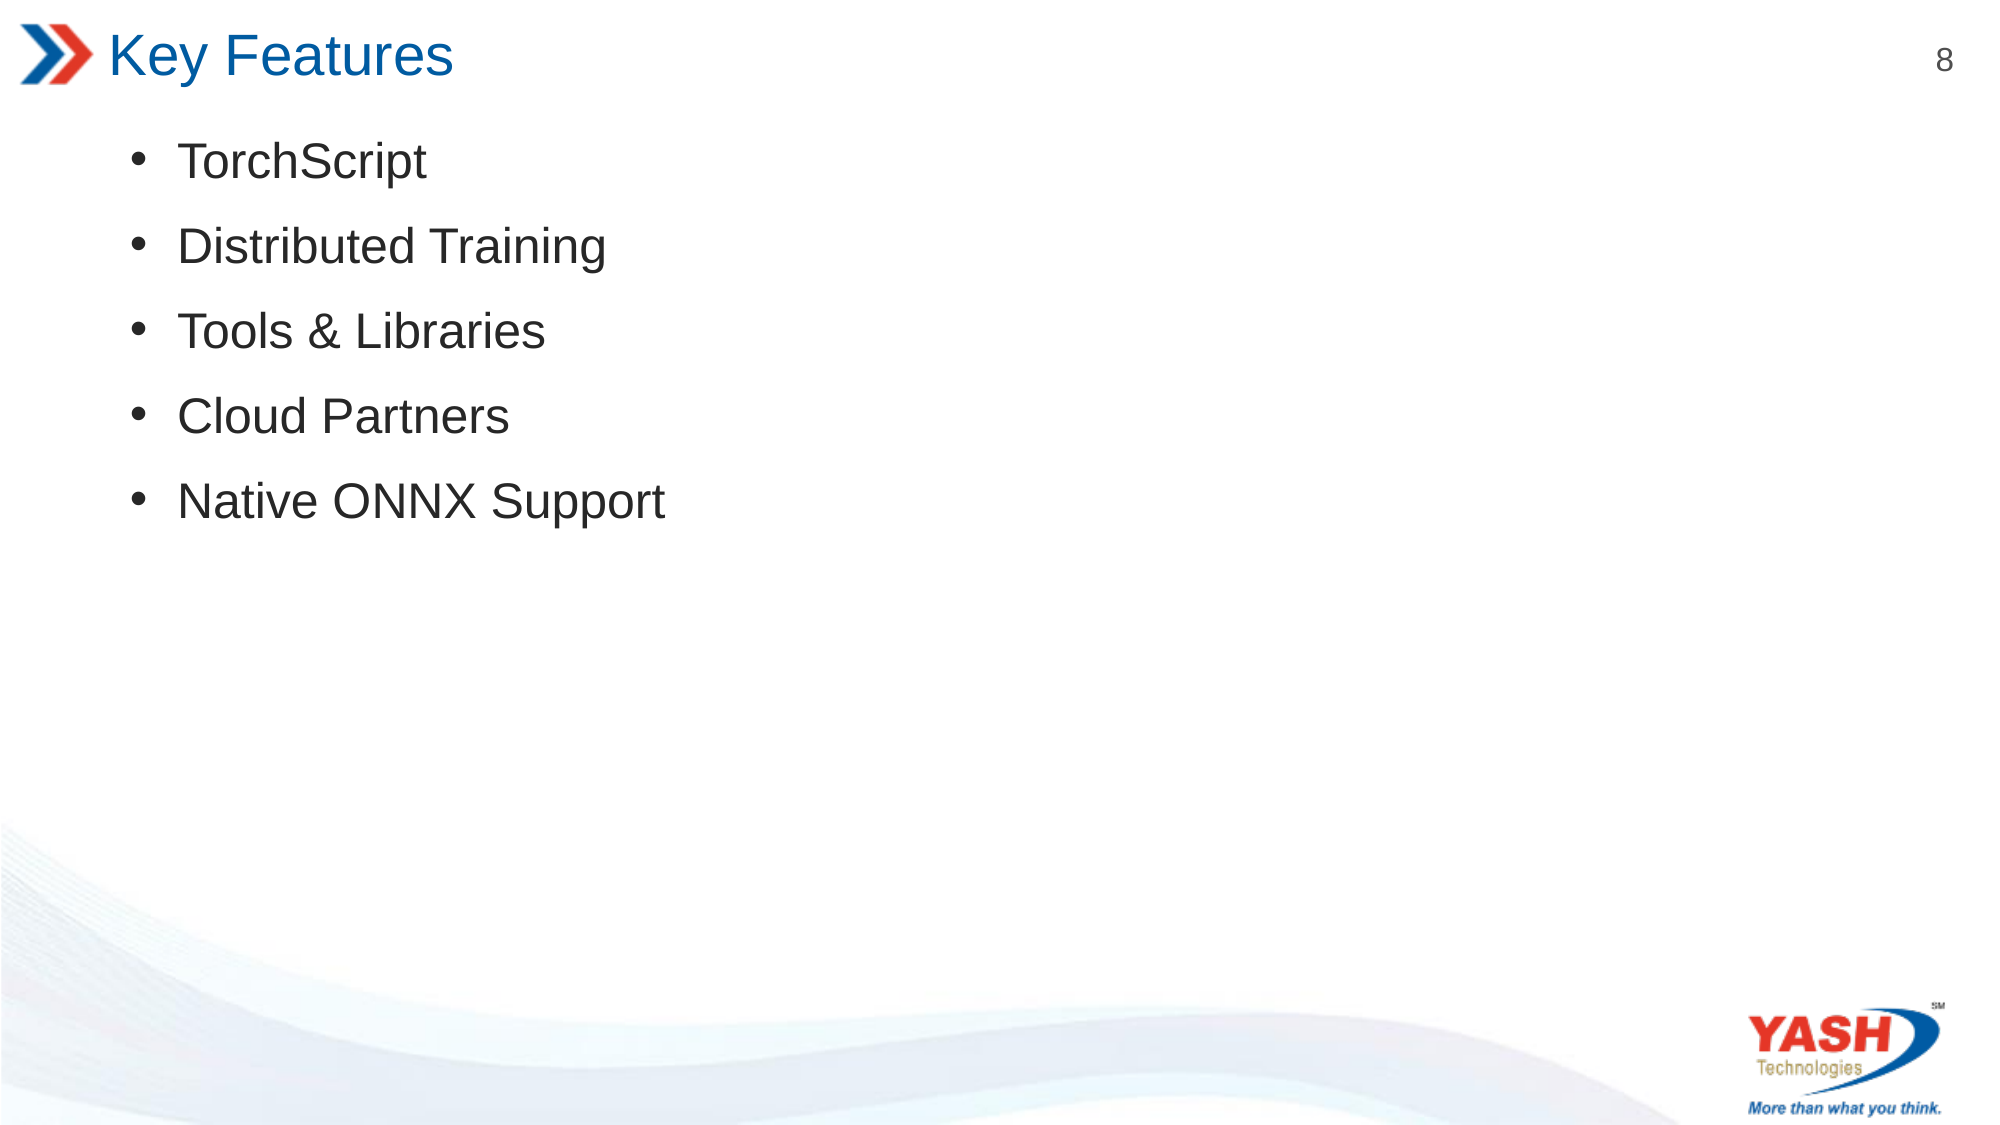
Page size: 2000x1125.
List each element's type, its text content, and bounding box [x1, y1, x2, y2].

title Key Features [93, 9, 1893, 94]
list TorchScript Distributed Training Tools & Libraries Cloud Partners Native ONNX Support [77, 120, 1924, 914]
picture [1, 93, 2000, 1125]
picture [17, 22, 93, 85]
